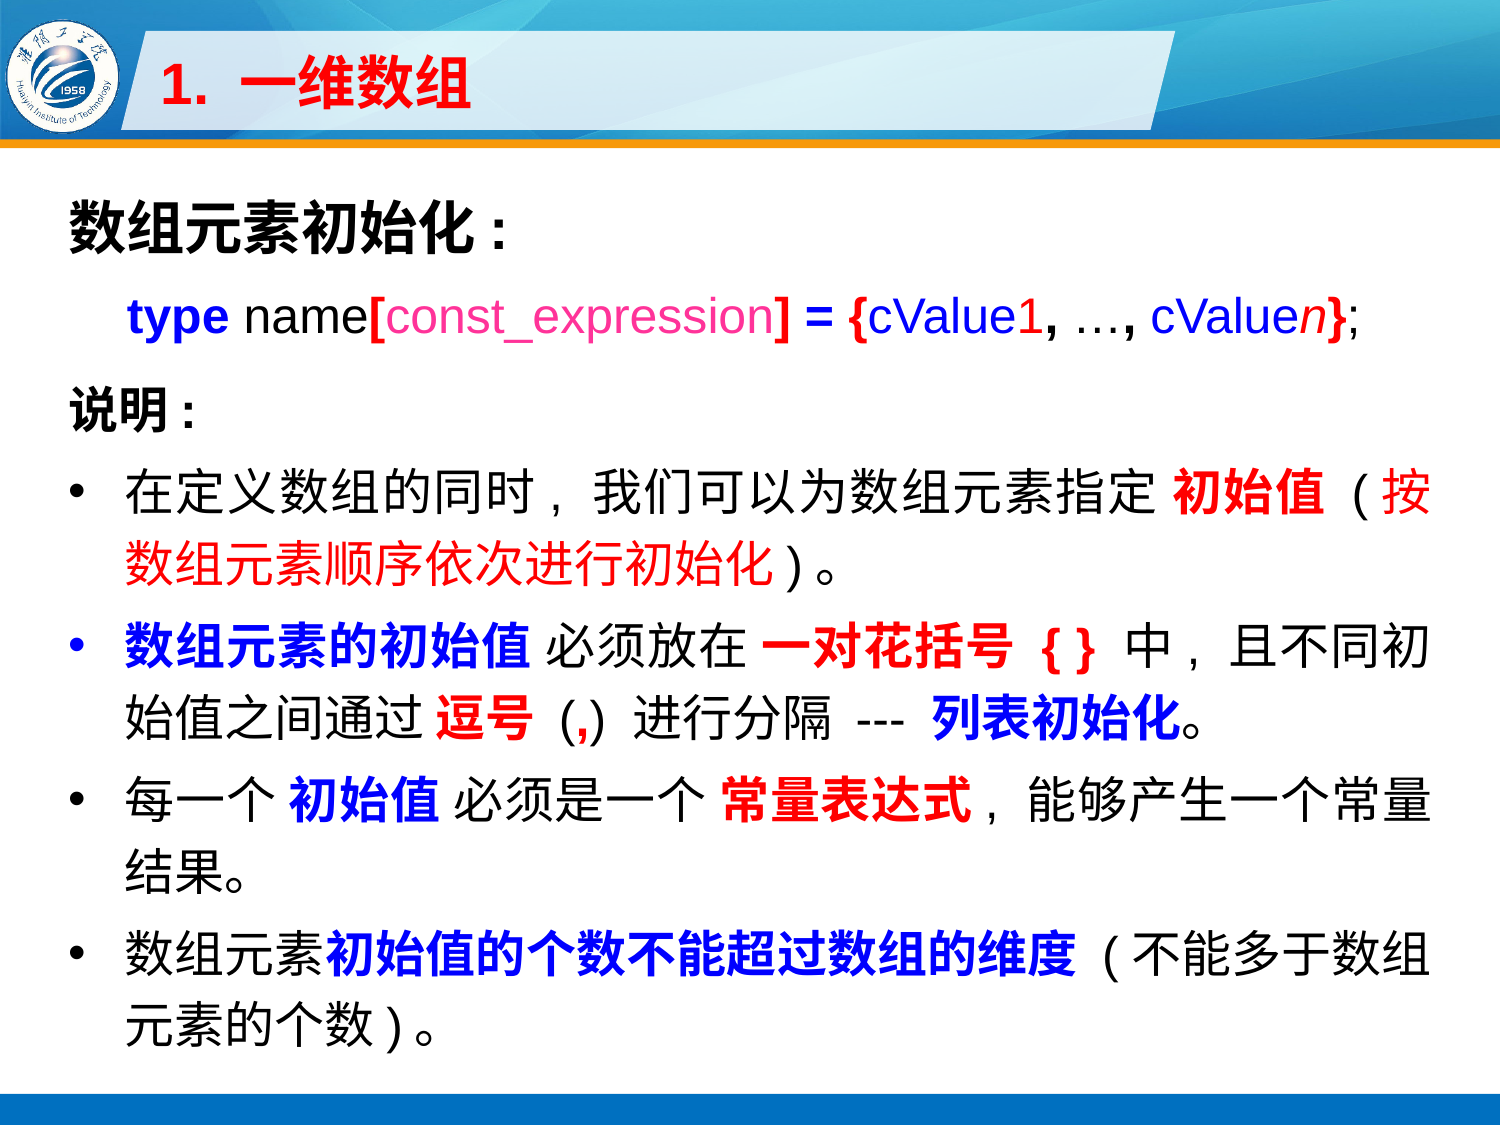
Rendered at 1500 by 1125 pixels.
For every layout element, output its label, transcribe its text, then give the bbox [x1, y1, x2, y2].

picture [0, 0, 1500, 139]
title 1. 一维数组 [145, 39, 1176, 123]
list 数组元素初始化: type name[const_expression] = {cValue1, …, cValuen}; 说明: 在定义数组的同时, 我们可以为数组元素指定 初始值 (按数组元素顺序依次进行初始化)。 数组元素的初始值 必须放在 一对花括号 { } 中, 且不同初始值之间通过 逗号 (,) 进行分隔 --- 列表初始化。 每一个 初始值 必须是一个 常量表达式, 能够产生一个常量结果。 数组元素初始值的个数不能超过数组的维度 (不能多于数组元素的个数)。 [53, 170, 1447, 1106]
